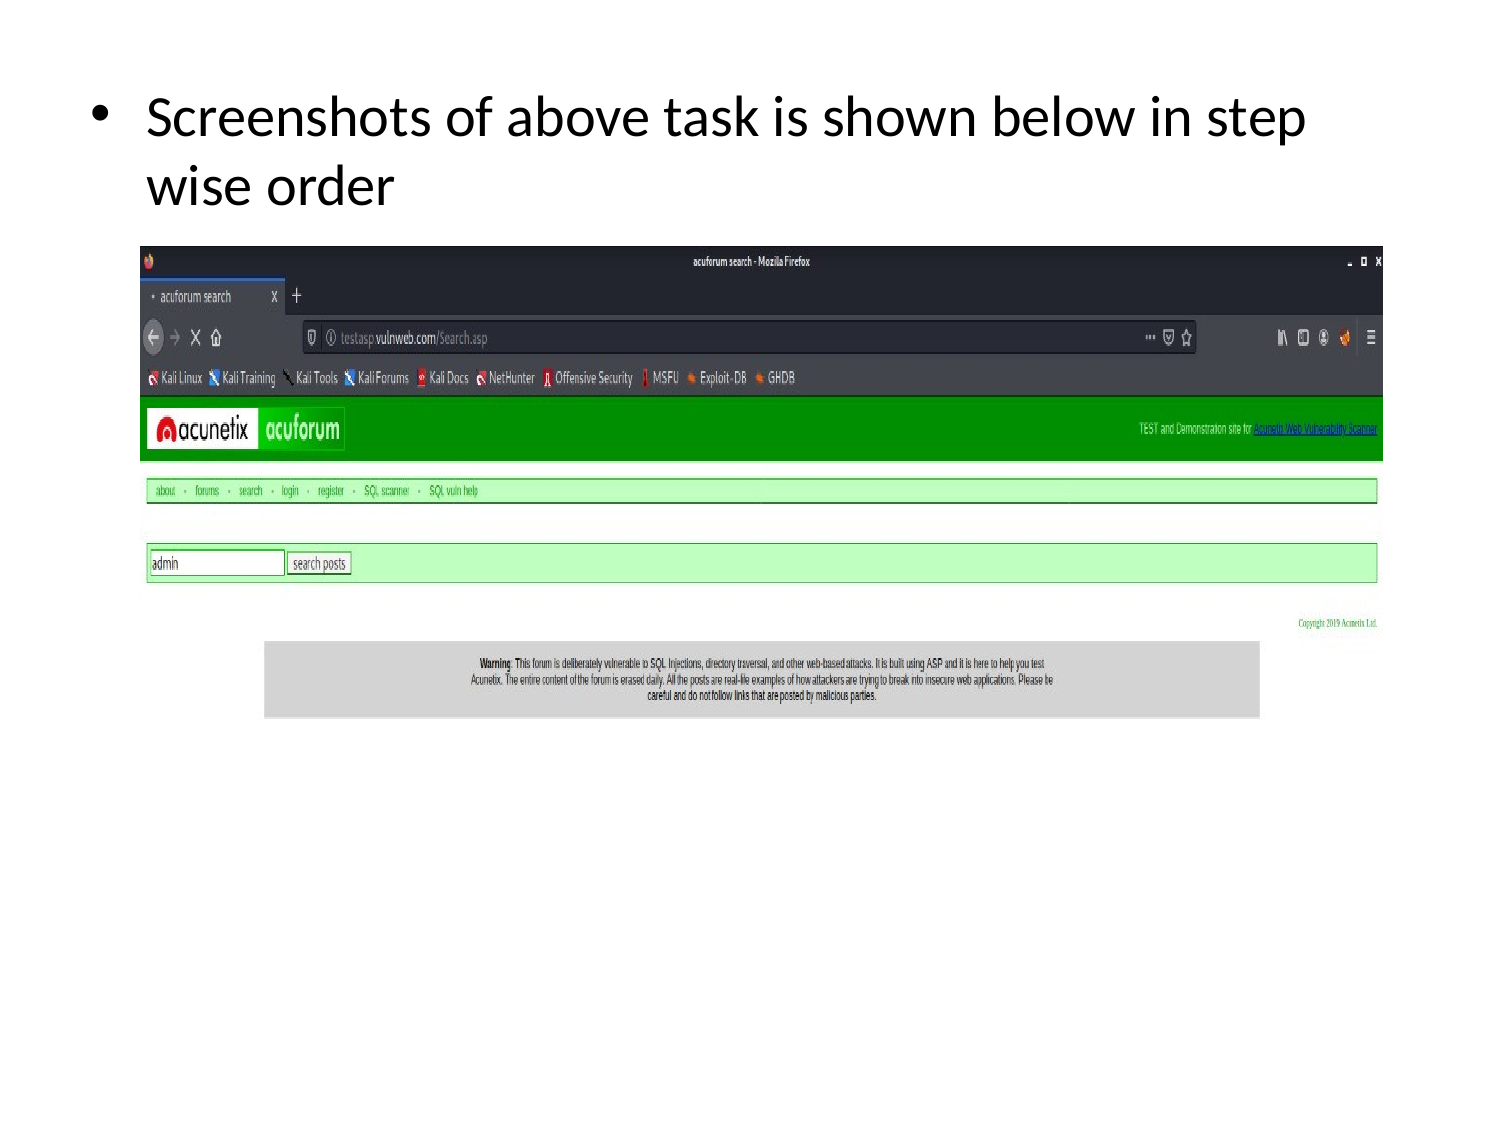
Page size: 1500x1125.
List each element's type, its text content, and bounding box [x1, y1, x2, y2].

list Screenshots of above task is shown below in step wise order [75, 70, 1425, 1005]
picture [140, 245, 1384, 762]
